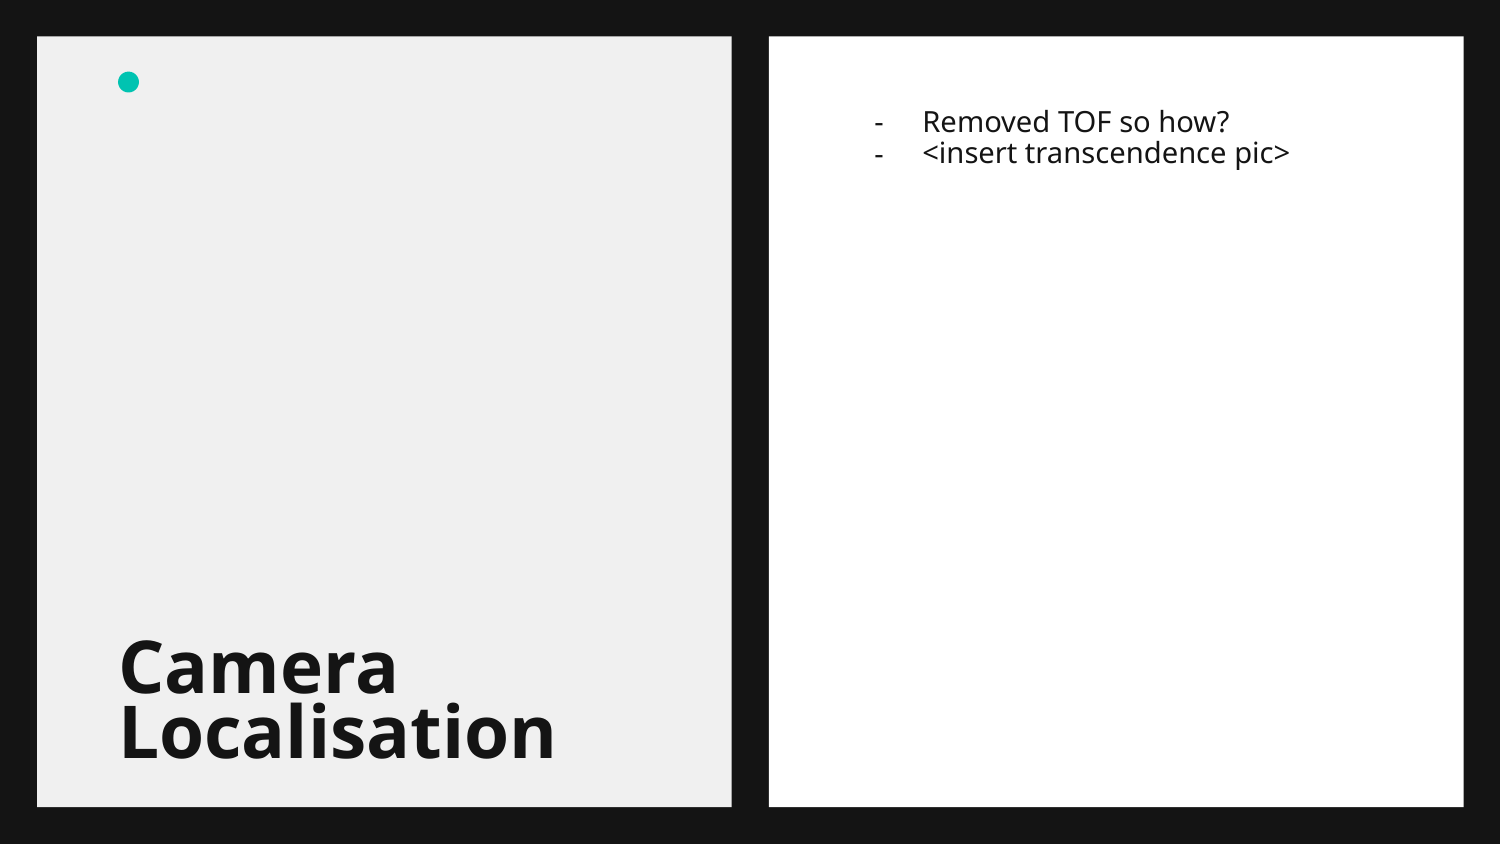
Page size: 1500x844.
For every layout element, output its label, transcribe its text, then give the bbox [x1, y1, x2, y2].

text_box [118, 71, 139, 93]
title Camera Localisation [118, 543, 658, 773]
subtitle Removed TOF so how? <insert transcendence pic> [832, 92, 1398, 759]
